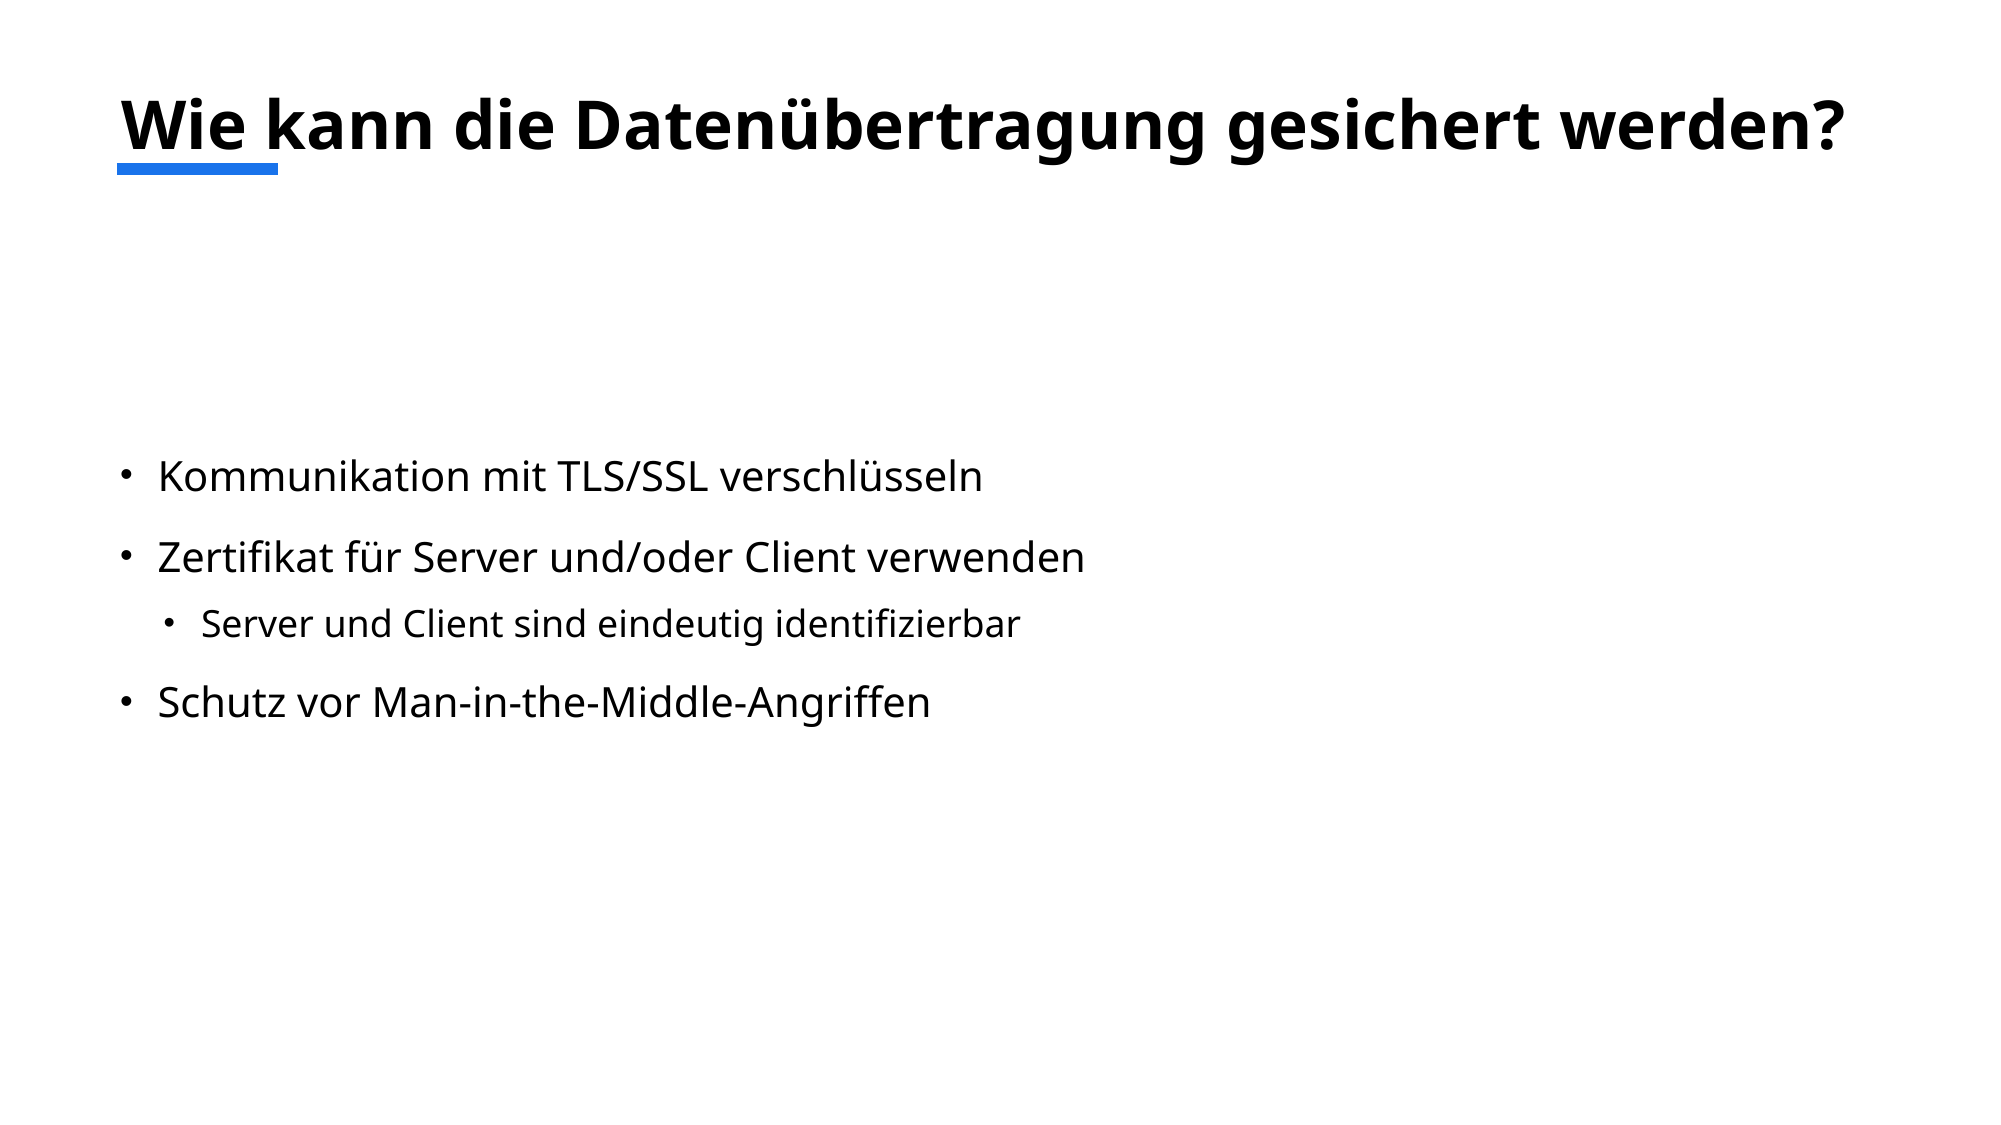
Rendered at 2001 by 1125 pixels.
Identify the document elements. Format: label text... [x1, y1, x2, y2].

list Kommunikation mit TLS/SSL verschlüsseln Zertifikat für Server und/oder Client verwenden Server und Client sind eindeutig identifizierbar Schutz vor Man-in-the-Middle-Angriffen [105, 431, 1892, 1017]
title Wie kann die Datenübertragung gesichert werden? [106, 75, 1894, 255]
